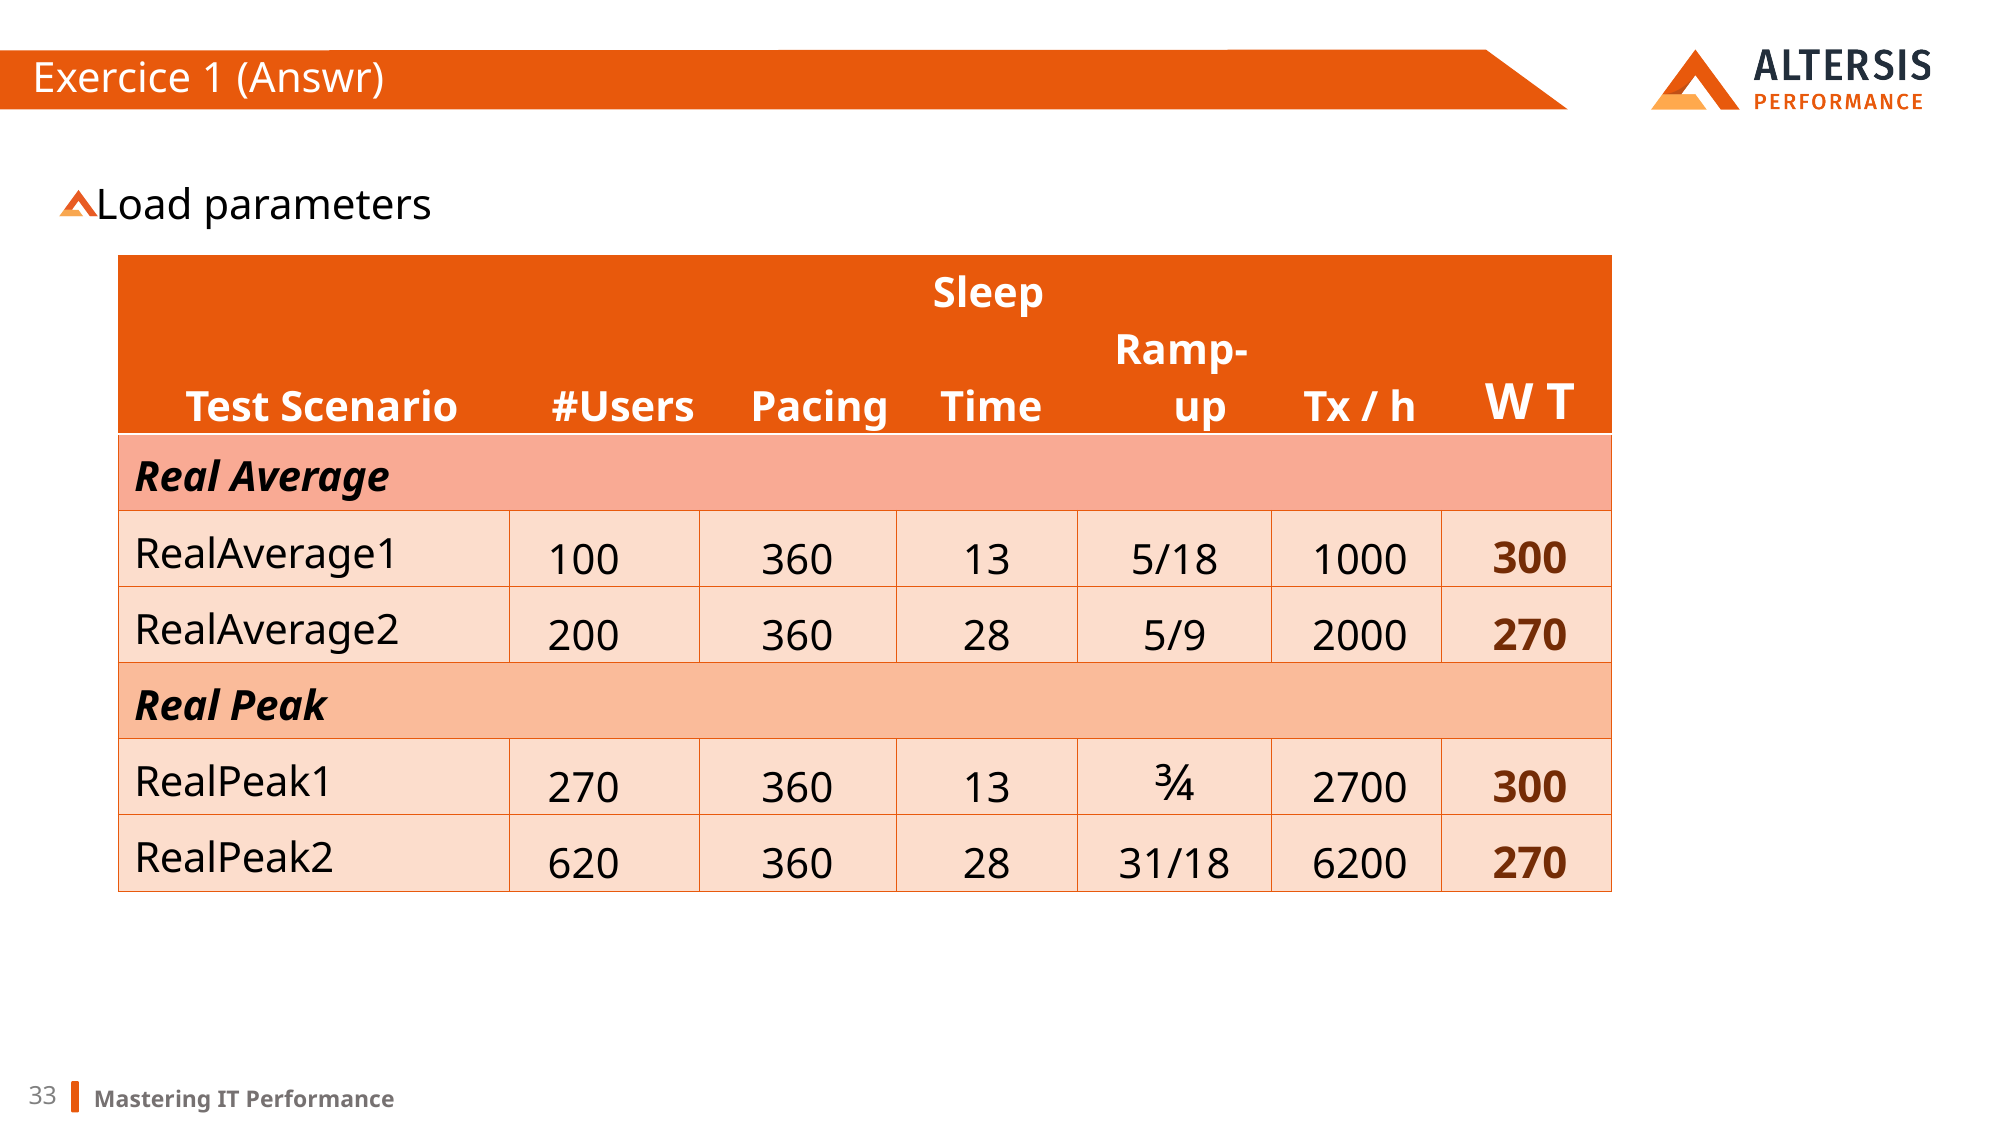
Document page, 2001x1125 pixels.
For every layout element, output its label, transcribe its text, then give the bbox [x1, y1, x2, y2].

table_cell 5/9 [1078, 587, 1271, 662]
table_header Test Scenario [119, 256, 509, 433]
table_cell 13 [897, 739, 1077, 814]
table_cell 2000 [1272, 587, 1441, 662]
list Load parameters [38, 145, 1243, 236]
table_cell 200 [510, 587, 699, 662]
table_cell Real Average [119, 435, 1611, 510]
table_cell 1000 [1272, 511, 1441, 586]
table_cell 360 [700, 587, 896, 662]
table_cell 5/18 [1078, 511, 1271, 586]
table_cell 270 [1442, 815, 1611, 891]
picture [53, 185, 89, 221]
table_cell 28 [897, 815, 1077, 891]
table_cell Real Peak [119, 663, 1611, 738]
table_cell 31/18 [1078, 815, 1271, 891]
table_cell 300 [1442, 511, 1611, 586]
table_cell 100 [510, 511, 699, 586]
table_header Ramp- up [1078, 256, 1271, 433]
table_cell 13 [897, 511, 1077, 586]
title Exercice 1 (Answr) [17, 56, 1511, 103]
table_cell 360 [700, 739, 896, 814]
table_cell RealAverage1 [119, 511, 509, 586]
table_cell 270 [510, 739, 699, 814]
table_cell RealAverage2 [119, 587, 509, 662]
table_cell 360 [700, 815, 896, 891]
table_header Sleep Time [897, 256, 1077, 433]
table_header W T [1442, 256, 1611, 433]
table_cell 6200 [1272, 815, 1441, 891]
table_cell 620 [510, 815, 699, 891]
table_cell RealPeak1 [119, 739, 509, 814]
table_cell 300 [1442, 739, 1611, 814]
table_header Pacing [717, 256, 896, 433]
picture [1651, 49, 1931, 110]
table_cell 28 [897, 587, 1077, 662]
table_cell 360 [700, 511, 896, 586]
table_cell 270 [1442, 587, 1611, 662]
list Mastering IT Performance [78, 1074, 965, 1120]
table_cell 2700 [1272, 739, 1441, 814]
table_header #Users [510, 256, 716, 433]
table_cell ¾ [1078, 739, 1271, 814]
table_header Tx / h [1272, 256, 1441, 433]
table_cell RealPeak2 [119, 815, 509, 891]
